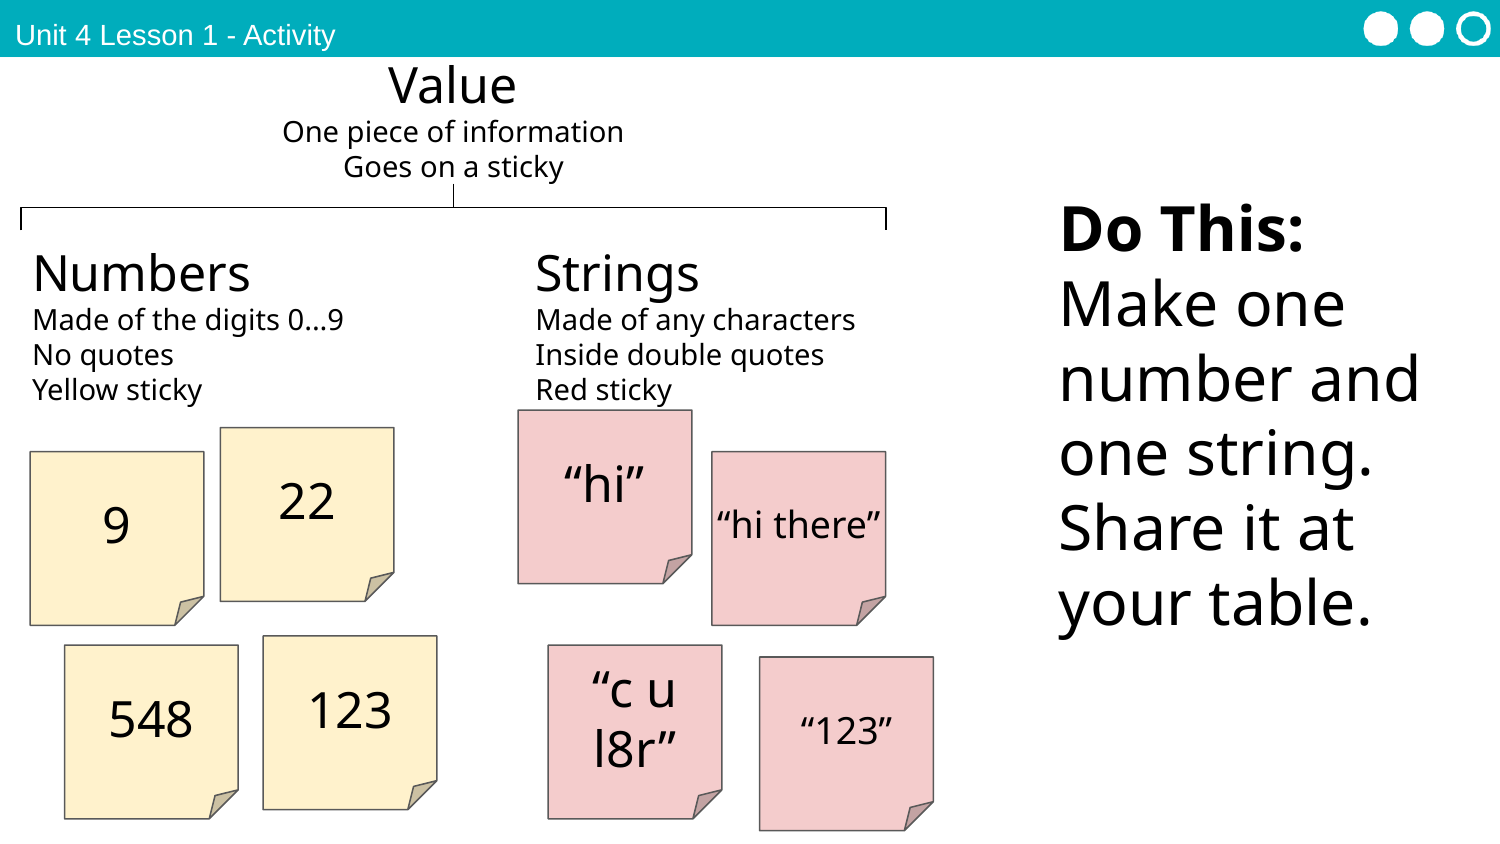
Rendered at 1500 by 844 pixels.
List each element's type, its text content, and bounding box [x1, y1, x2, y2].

text_box Unit 4 Lesson 1 - Activity [0, 0, 750, 58]
text_box “c u l8r” [548, 645, 722, 819]
text_box [21, 184, 887, 231]
text_box Do This: Make one number and one string. Share it at your table. [1043, 173, 1485, 358]
picture [0, 0, 1500, 844]
text_box Numbers Made of the digits 0...9 No quotes Yellow sticky [17, 226, 366, 410]
text_box 9 [30, 451, 204, 626]
text_box Value One piece of information Goes on a sticky [217, 58, 690, 207]
text_box “123” [759, 656, 934, 831]
text_box “hi” [518, 410, 692, 584]
text_box “hi there” [711, 451, 886, 626]
text_box 22 [220, 427, 394, 602]
text_box 548 [64, 645, 239, 819]
text_box 123 [263, 635, 437, 810]
text_box Strings Made of any characters Inside double quotes Red sticky [520, 226, 915, 410]
